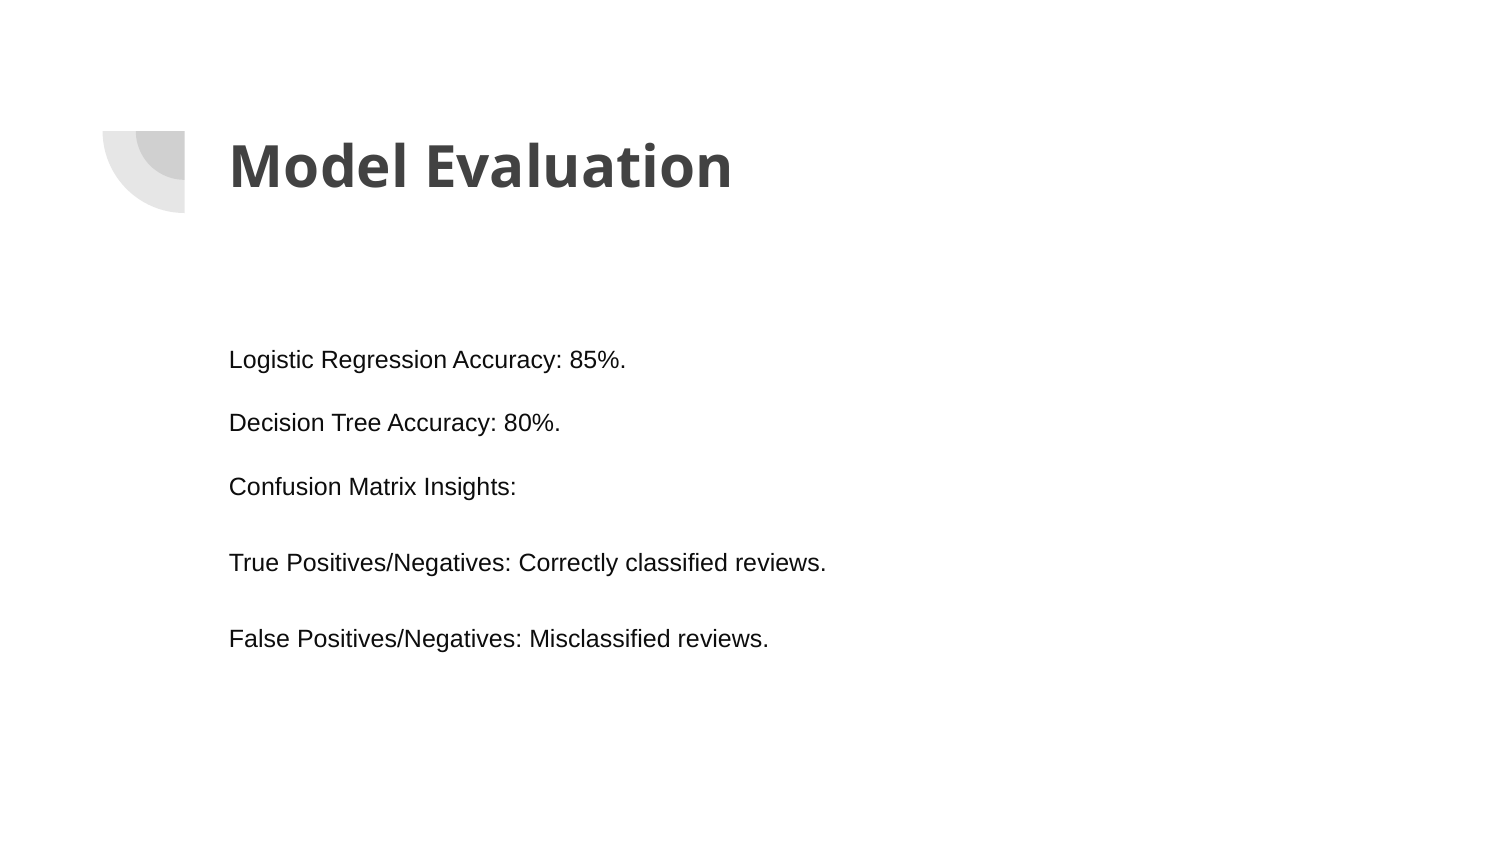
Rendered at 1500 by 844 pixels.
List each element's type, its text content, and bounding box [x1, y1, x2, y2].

title Model Evaluation [213, 98, 1368, 263]
list Logistic Regression Accuracy: 85%. Decision Tree Accuracy: 80%. Confusion Matrix Insights: True Positives/Negatives: Correctly classified reviews. False Positives/Negatives: Misclassified reviews. [213, 326, 1368, 744]
